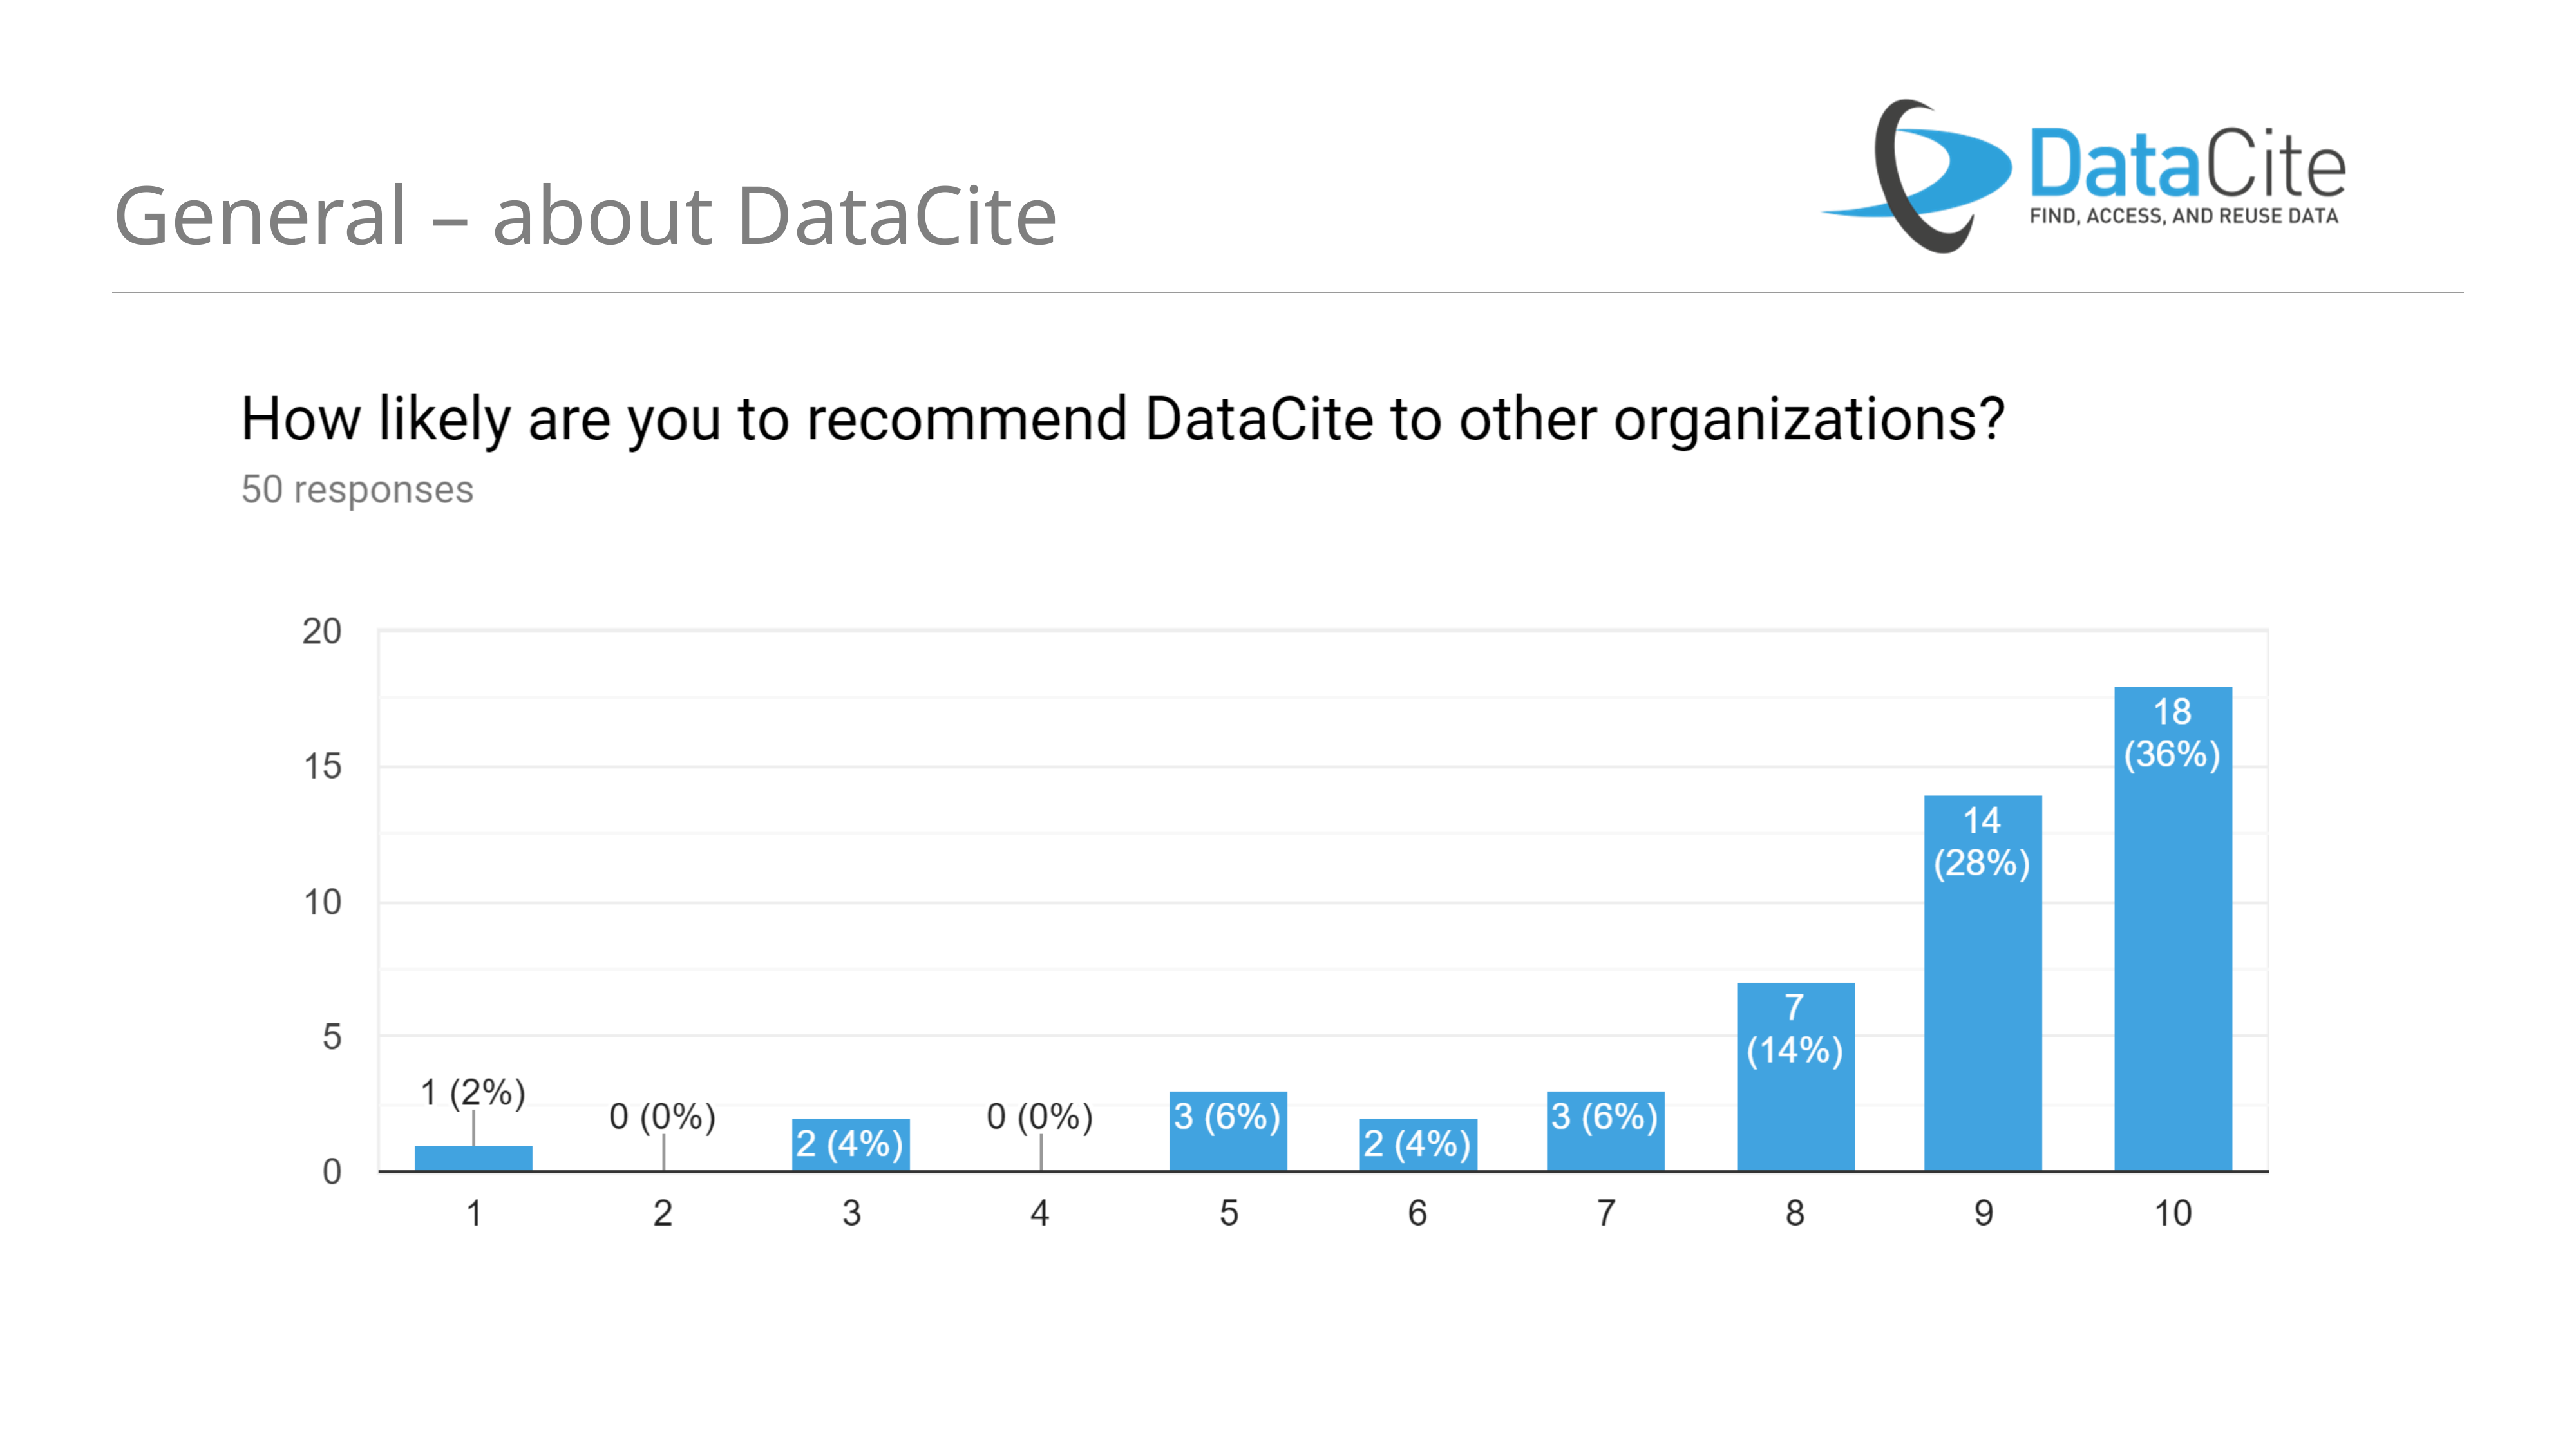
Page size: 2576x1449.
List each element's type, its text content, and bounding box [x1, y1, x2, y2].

text_box General – about DataCite [112, 52, 2462, 261]
picture [1812, 85, 2361, 265]
picture [167, 307, 2269, 1397]
